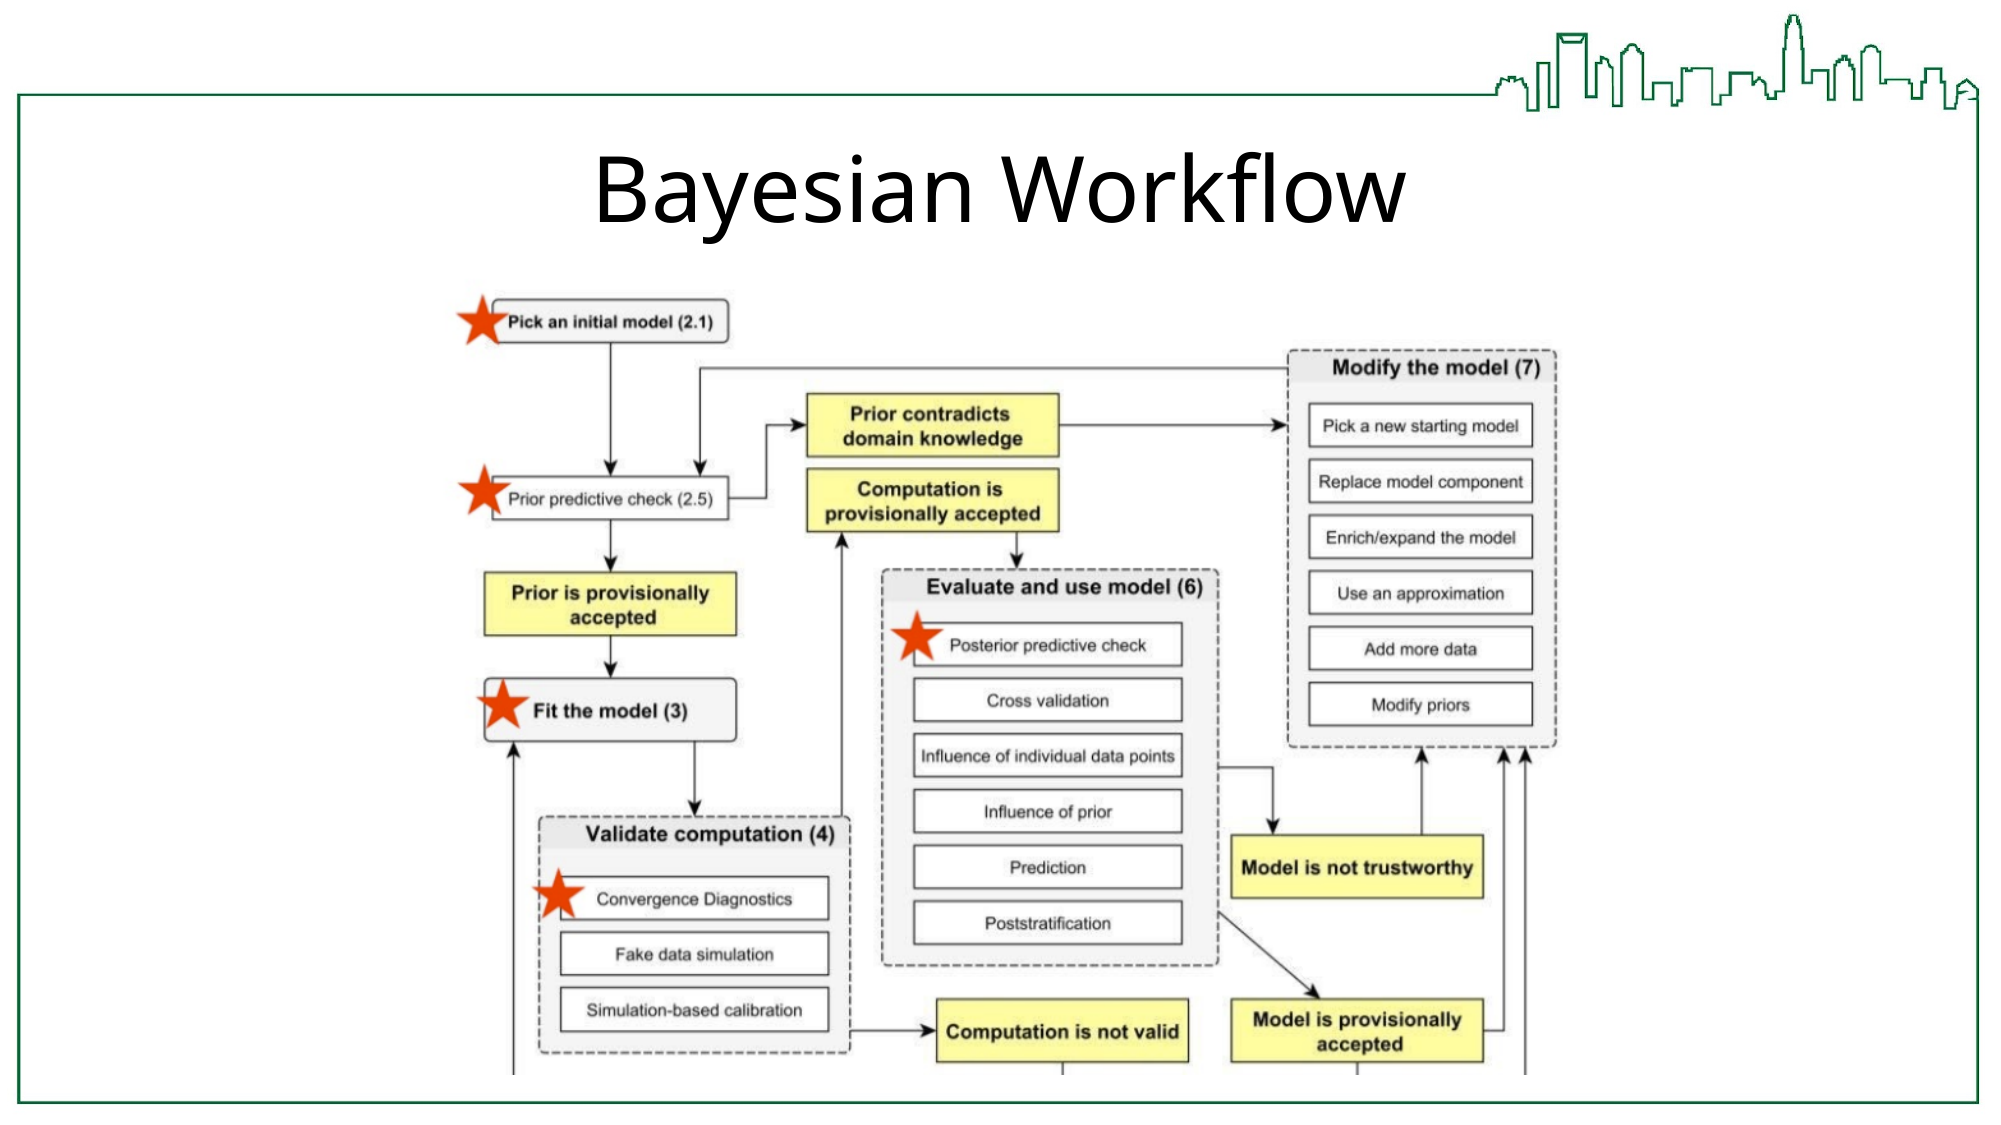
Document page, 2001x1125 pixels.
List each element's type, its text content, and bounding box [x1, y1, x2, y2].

picture [0, 0, 2001, 1125]
title Bayesian Workflow [137, 108, 1863, 278]
